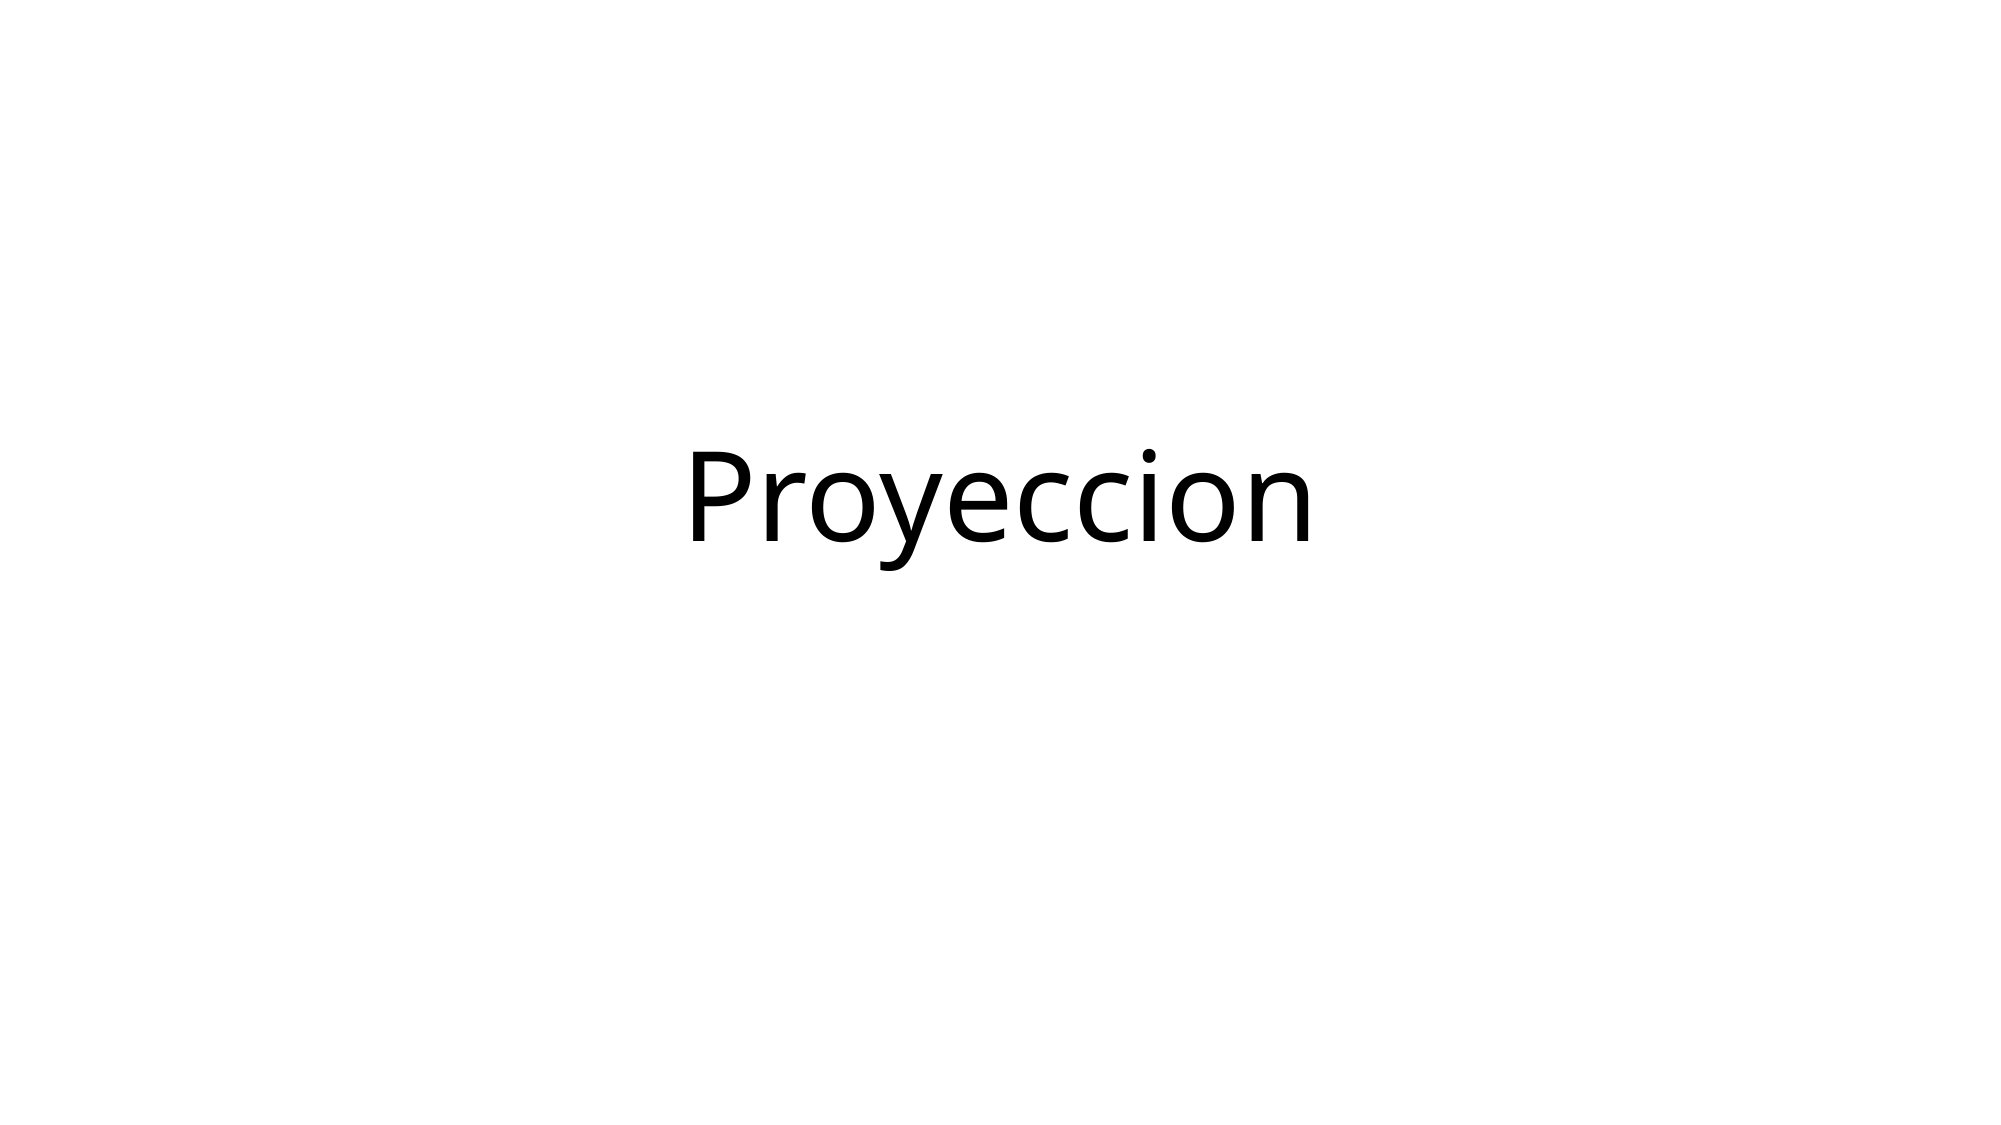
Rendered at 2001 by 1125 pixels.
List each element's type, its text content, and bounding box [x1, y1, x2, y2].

title Proyeccion [249, 184, 1750, 576]
